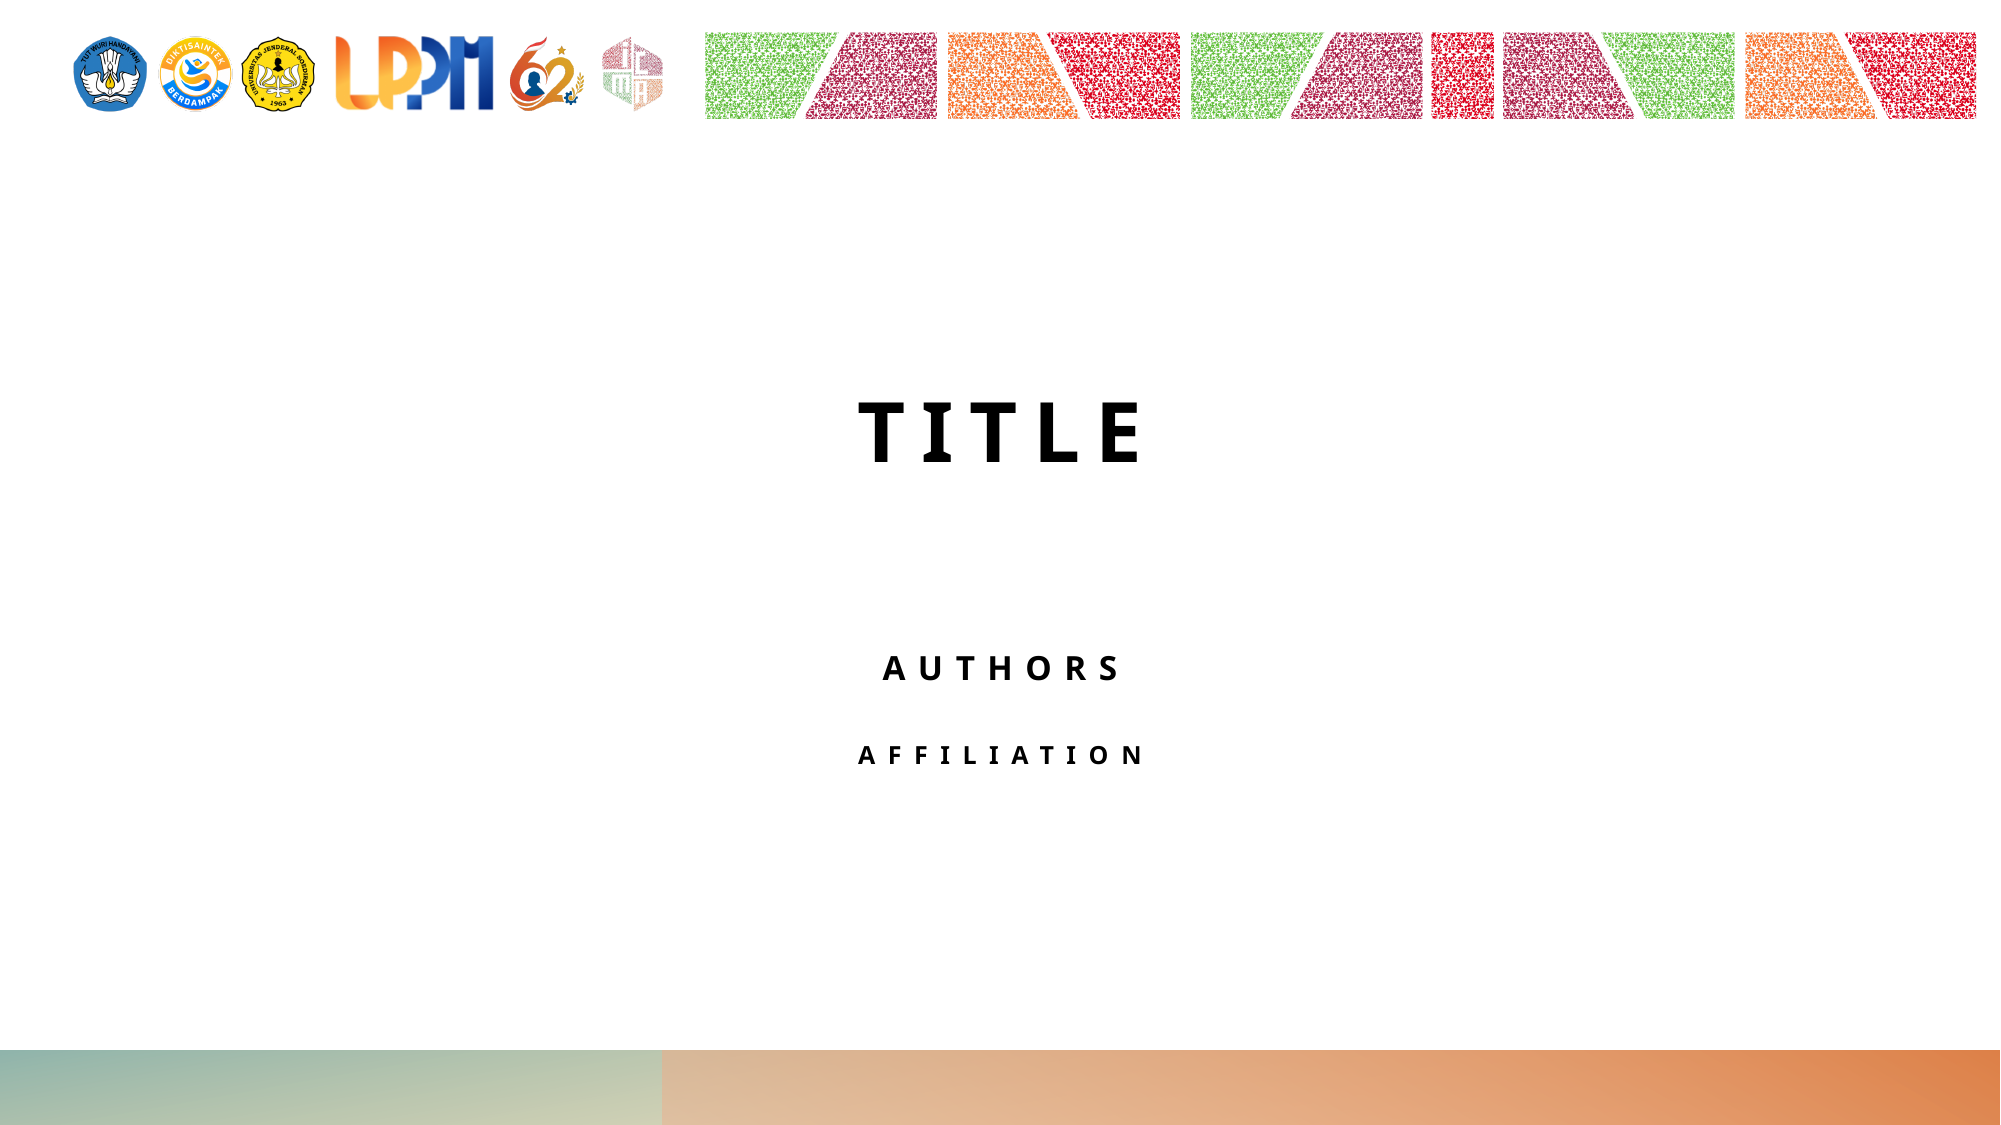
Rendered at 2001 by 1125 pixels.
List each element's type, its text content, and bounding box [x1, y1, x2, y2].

subtitle Authors [249, 626, 1750, 697]
text_box affiliation [249, 724, 1750, 794]
title title [249, 119, 1750, 479]
picture [23, 25, 1977, 123]
